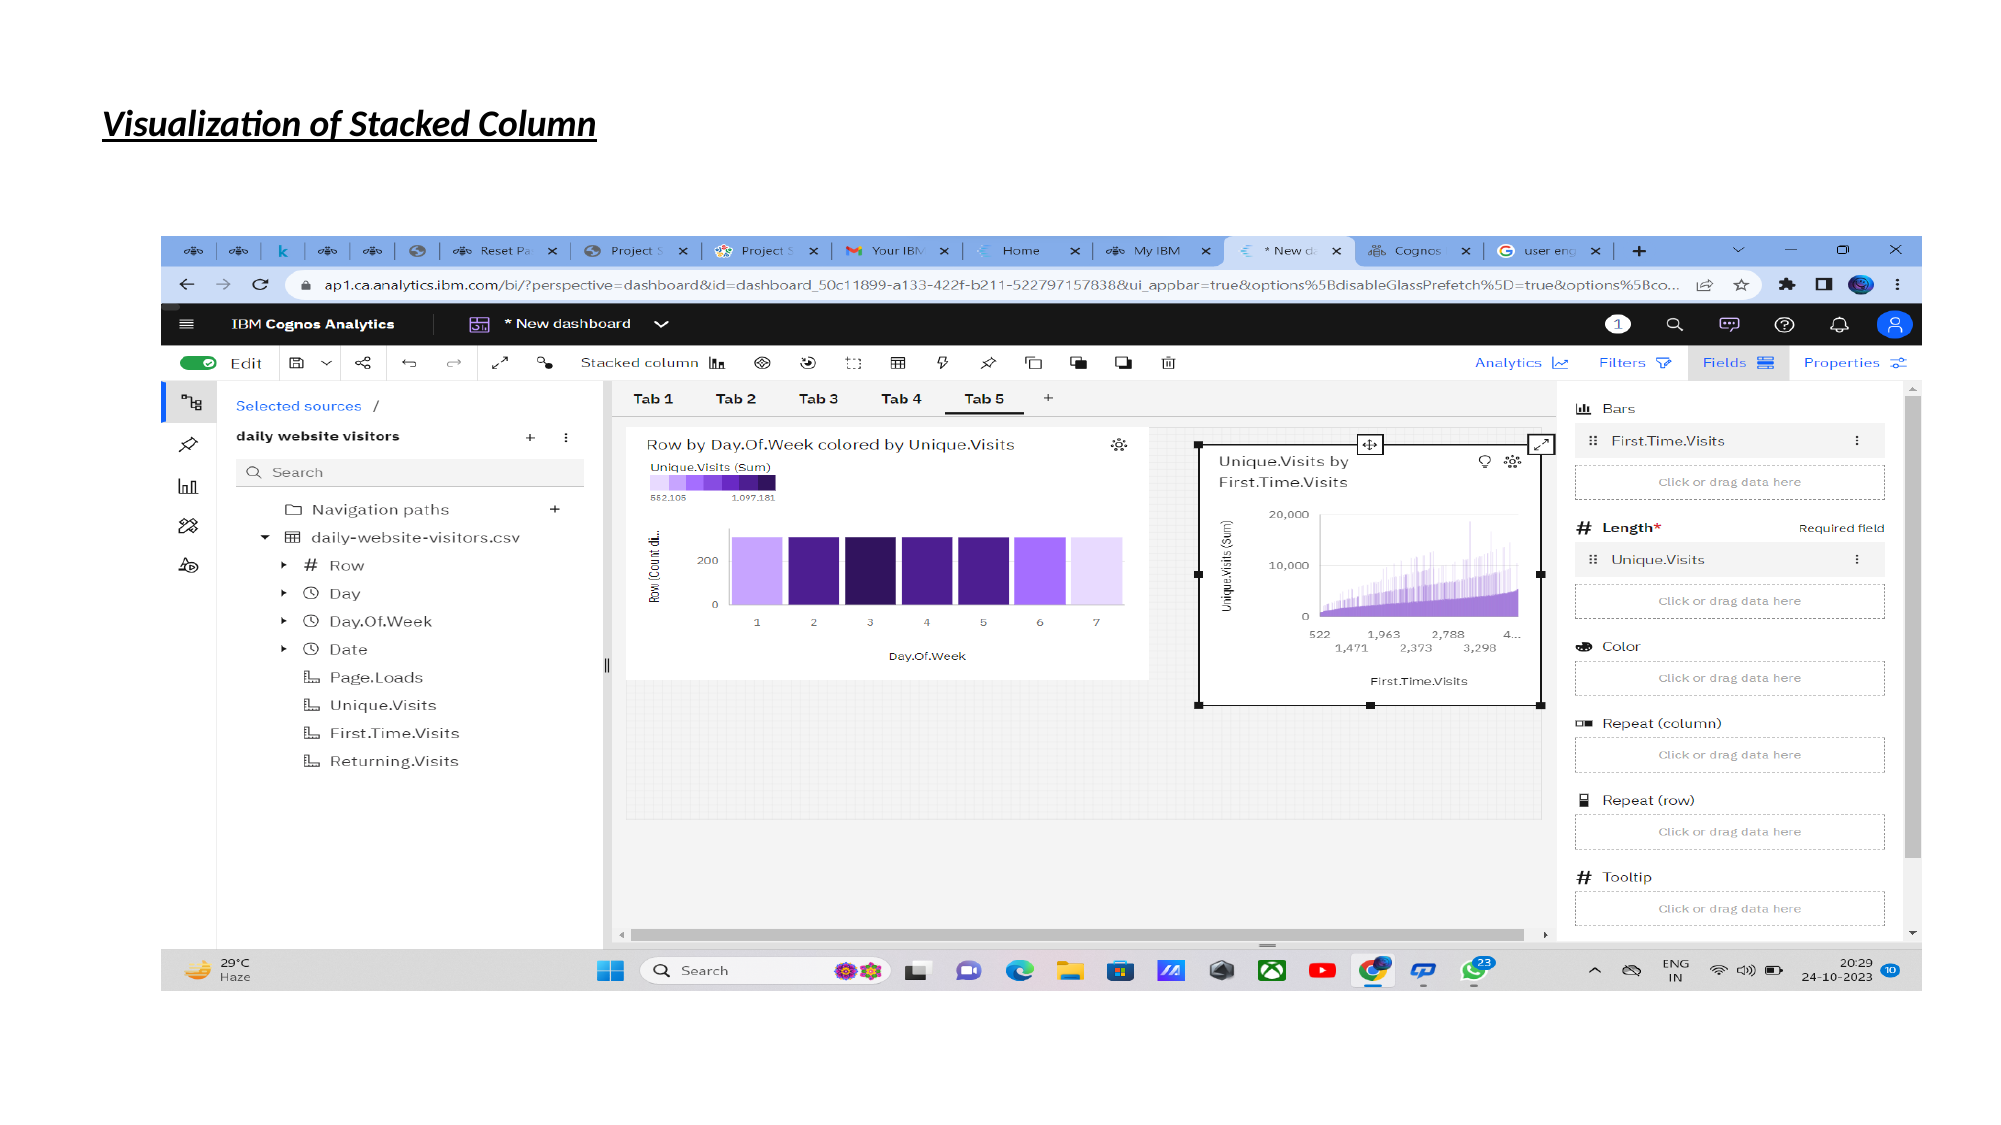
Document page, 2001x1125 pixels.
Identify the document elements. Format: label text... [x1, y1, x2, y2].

picture [161, 236, 1922, 991]
text_box Visualization of Stacked Column [87, 91, 1934, 152]
